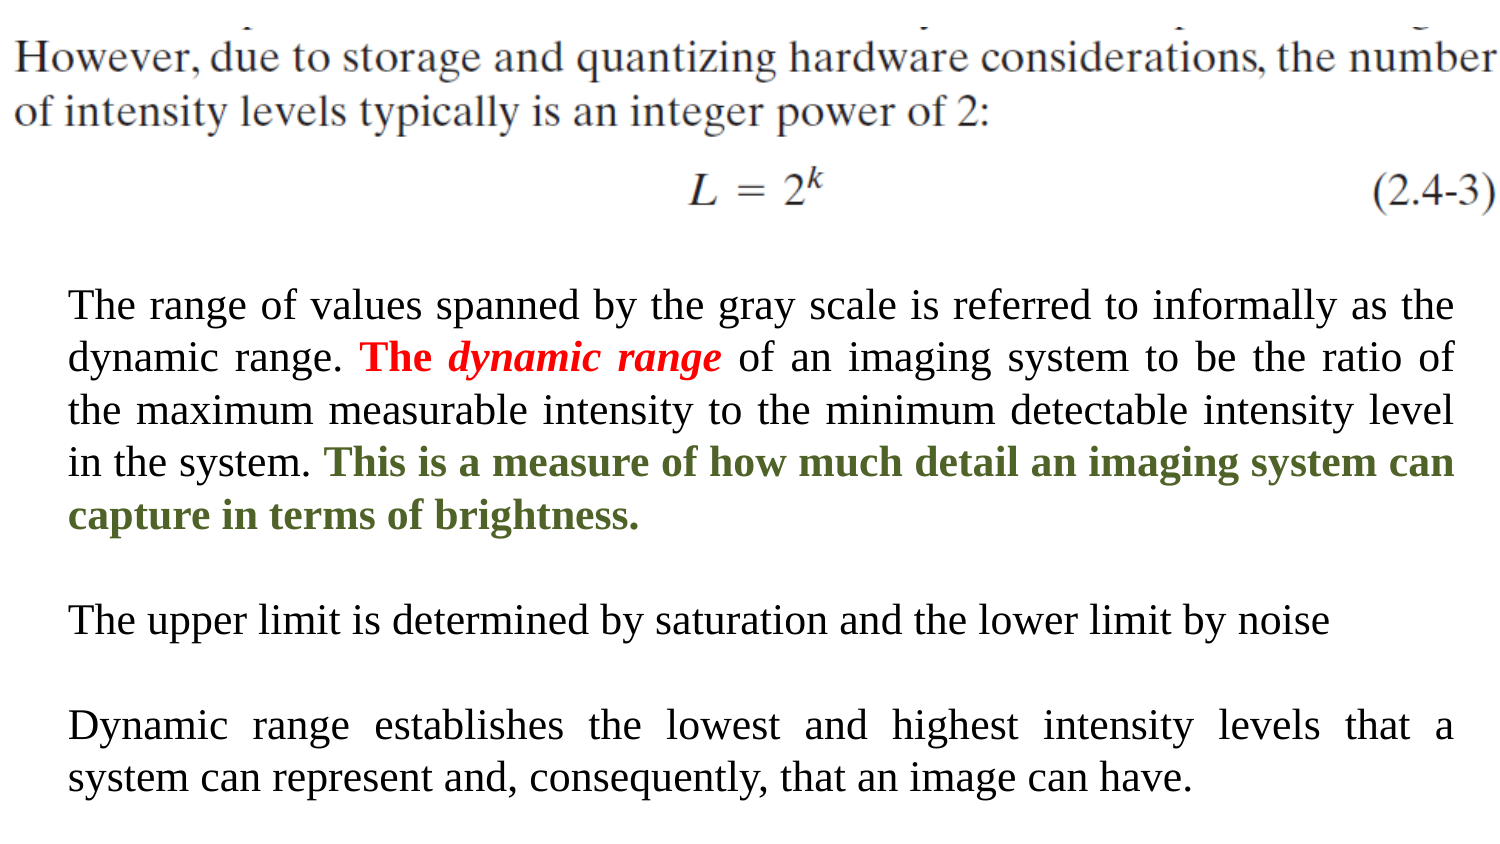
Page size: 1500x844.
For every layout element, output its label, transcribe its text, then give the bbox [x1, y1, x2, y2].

picture [0, 27, 1500, 234]
text_box The range of values spanned by the gray scale is referred to informally as the dynamic range. The dynamic range of an imaging system to be the ratio of the maximum measurable intensity to the minimum detectable intensity level in the system. This is a measure of how much detail an imaging system can capture in terms of brightness. The upper limit is determined by saturation and the lower limit by noise Dynamic range establishes the lowest and highest intensity levels that a system can represent and, consequently, that an image can have. [53, 268, 1471, 808]
